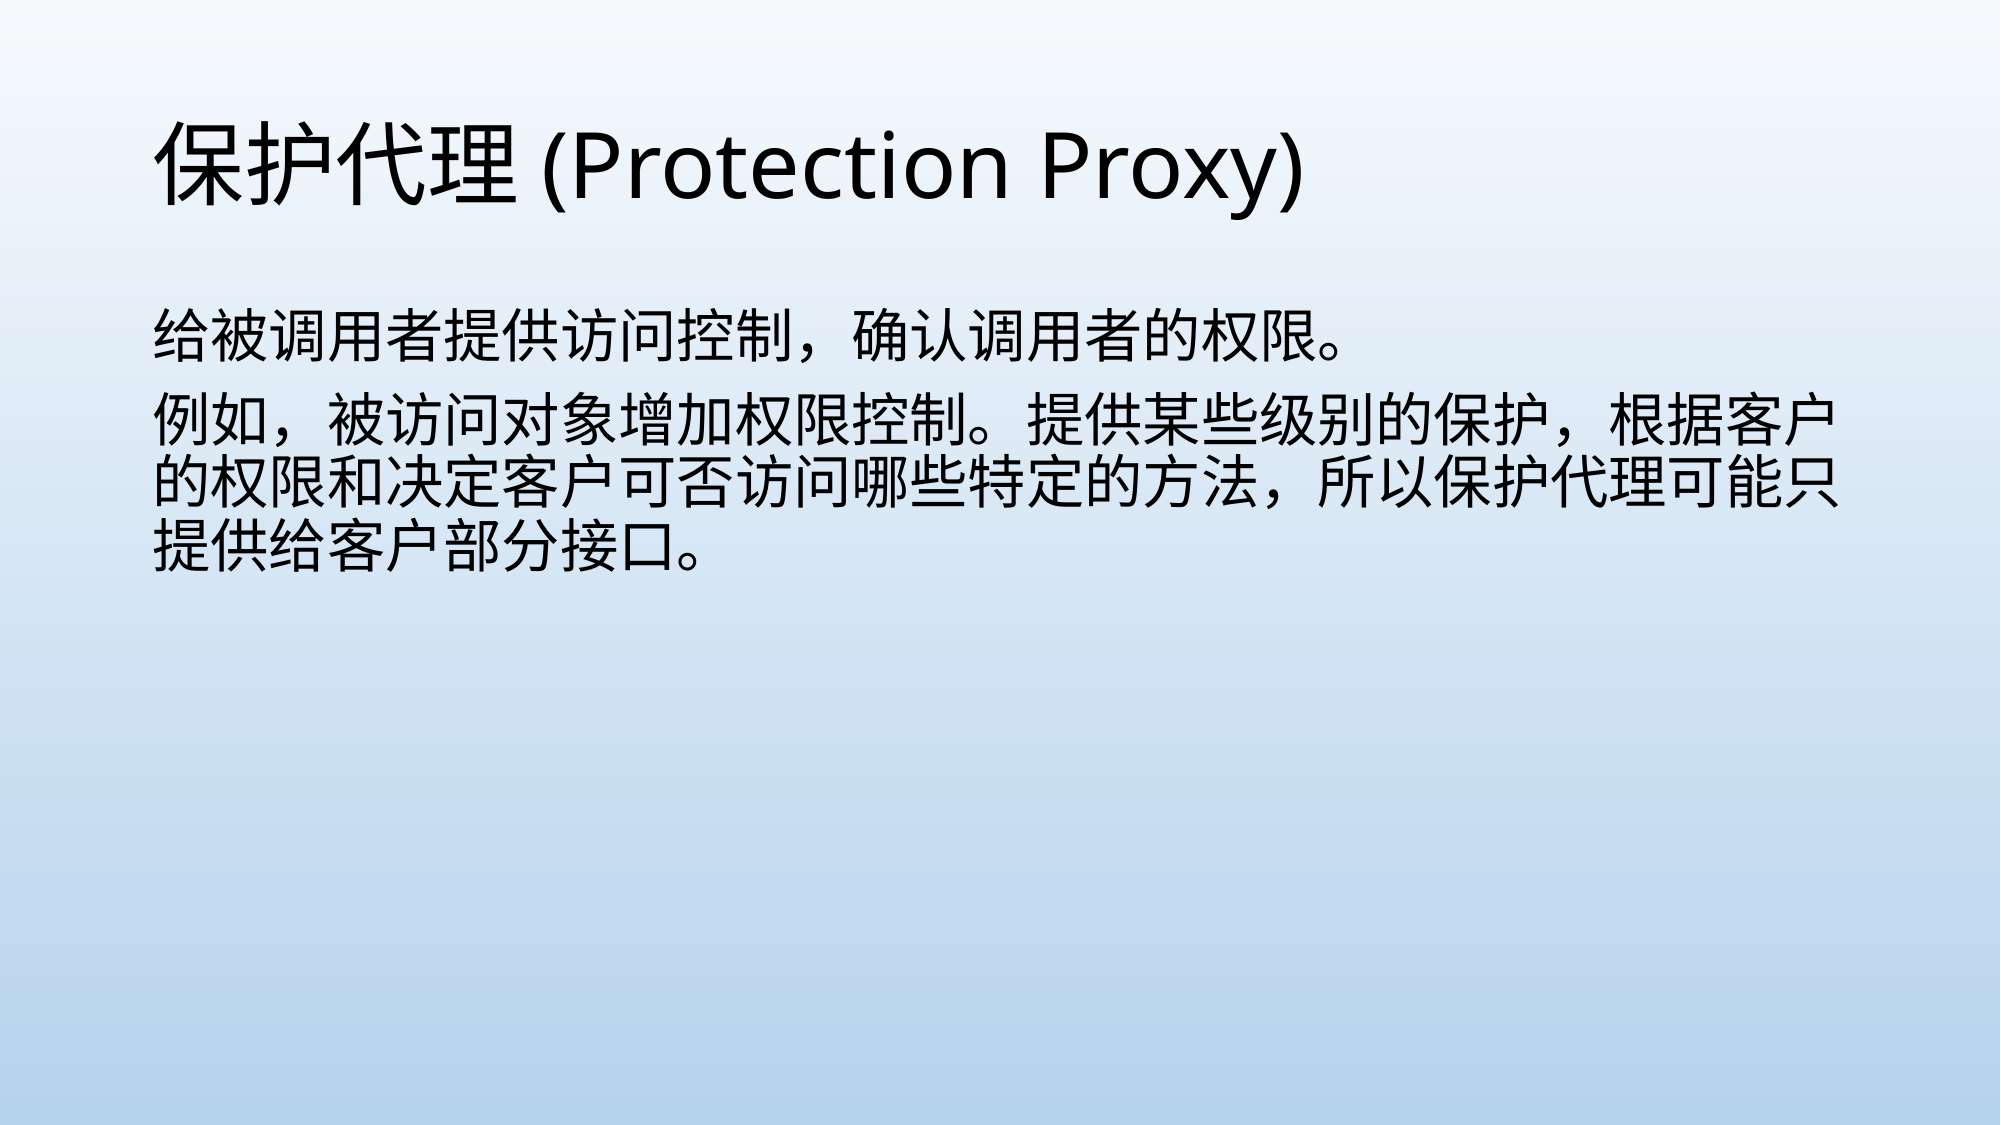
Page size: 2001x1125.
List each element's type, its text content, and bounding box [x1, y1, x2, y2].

list 给被调用者提供访问控制，确认调用者的权限。 例如，被访问对象增加权限控制。提供某些级别的保护，根据客户的权限和决定客户可否访问哪些特定的方法，所以保护代理可能只提供给客户部分接口。 [137, 299, 1863, 1014]
title 保护代理(Protection Proxy) [137, 59, 1863, 278]
